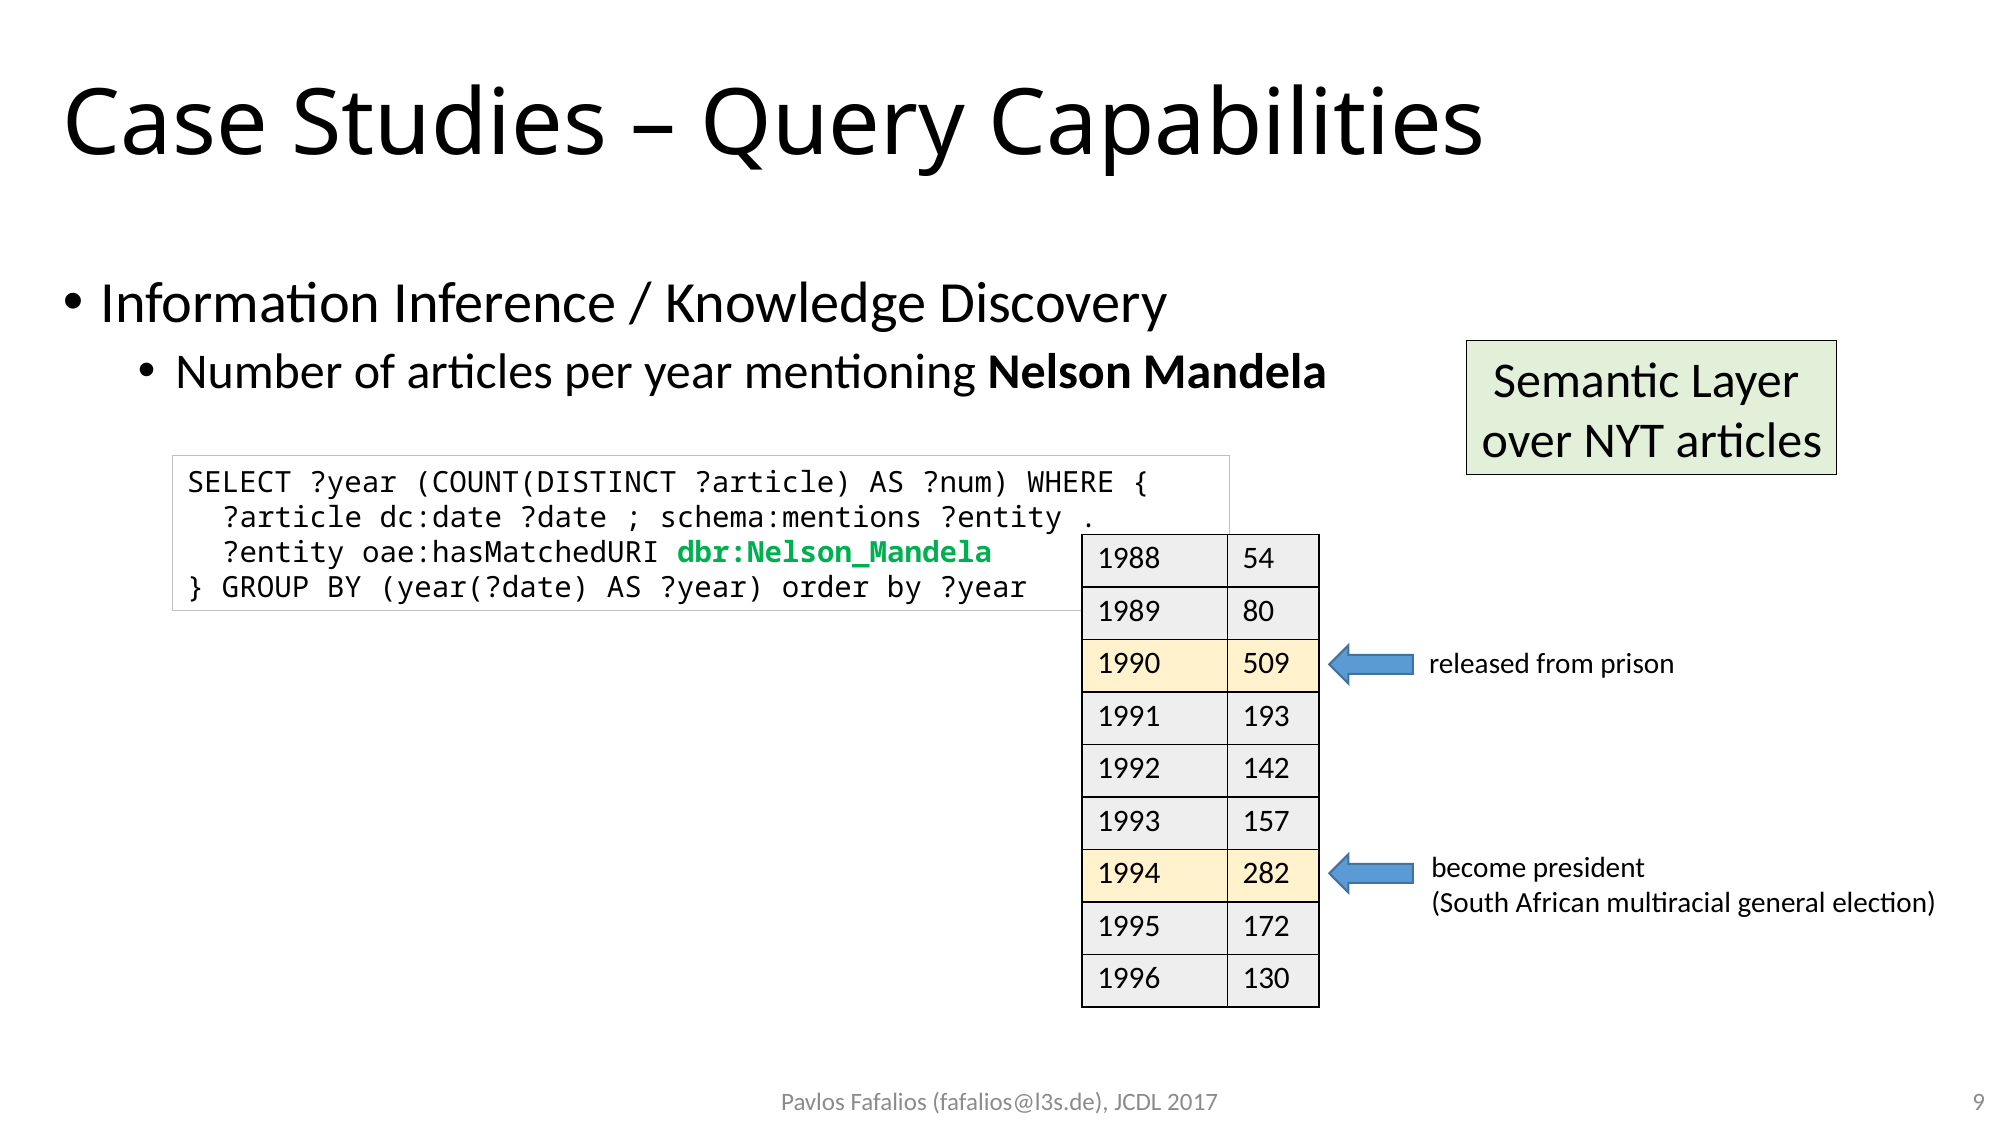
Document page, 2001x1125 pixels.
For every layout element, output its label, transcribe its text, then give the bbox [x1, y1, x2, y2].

table_cell 1989 [1083, 588, 1227, 639]
table_cell 1996 [1083, 955, 1227, 1006]
table_header 1988 [1083, 535, 1227, 586]
table_cell 80 [1228, 588, 1318, 639]
table_cell 509 [1228, 640, 1318, 691]
text_box [1327, 851, 1414, 895]
table_cell 1993 [1083, 798, 1227, 849]
table_cell 172 [1228, 903, 1318, 954]
table_cell 1990 [1083, 640, 1227, 691]
text_box released from prison [1414, 636, 1690, 687]
table_cell 142 [1228, 745, 1318, 796]
table_cell 1995 [1083, 903, 1227, 954]
table_cell 193 [1228, 693, 1318, 744]
table_header 54 [1228, 535, 1318, 586]
table_cell 157 [1228, 798, 1318, 849]
slide_number 9 [1935, 1063, 2000, 1124]
table_cell 1992 [1083, 745, 1227, 796]
table_cell 1991 [1083, 693, 1227, 744]
footer Pavlos Fafalios (fafalios@l3s.de), JCDL 2017 [0, 1063, 1935, 1124]
text_box [1327, 642, 1414, 686]
table_cell 130 [1228, 955, 1318, 1006]
title Case Studies – Query Capabilities [47, 16, 1950, 234]
table_cell 1994 [1083, 850, 1227, 901]
text_box Semantic Layer over NYT articles [1466, 340, 1837, 475]
table_cell 282 [1228, 850, 1318, 901]
list Information Inference / Knowledge Discovery Number of articles per year mentioning Nelson Mandela [47, 264, 1950, 1007]
text_box SELECT ?year (COUNT(DISTINCT ?article) AS ?num) WHERE { ?article dc:date ?date ; schema:mentions ?entity . ?entity oae:hasMatchedURI dbr:Nelson_Mandela } GROUP BY (year(?date) AS ?year) order by ?year [172, 455, 1230, 611]
text_box become president (South African multiracial general election) [1416, 840, 1958, 926]
